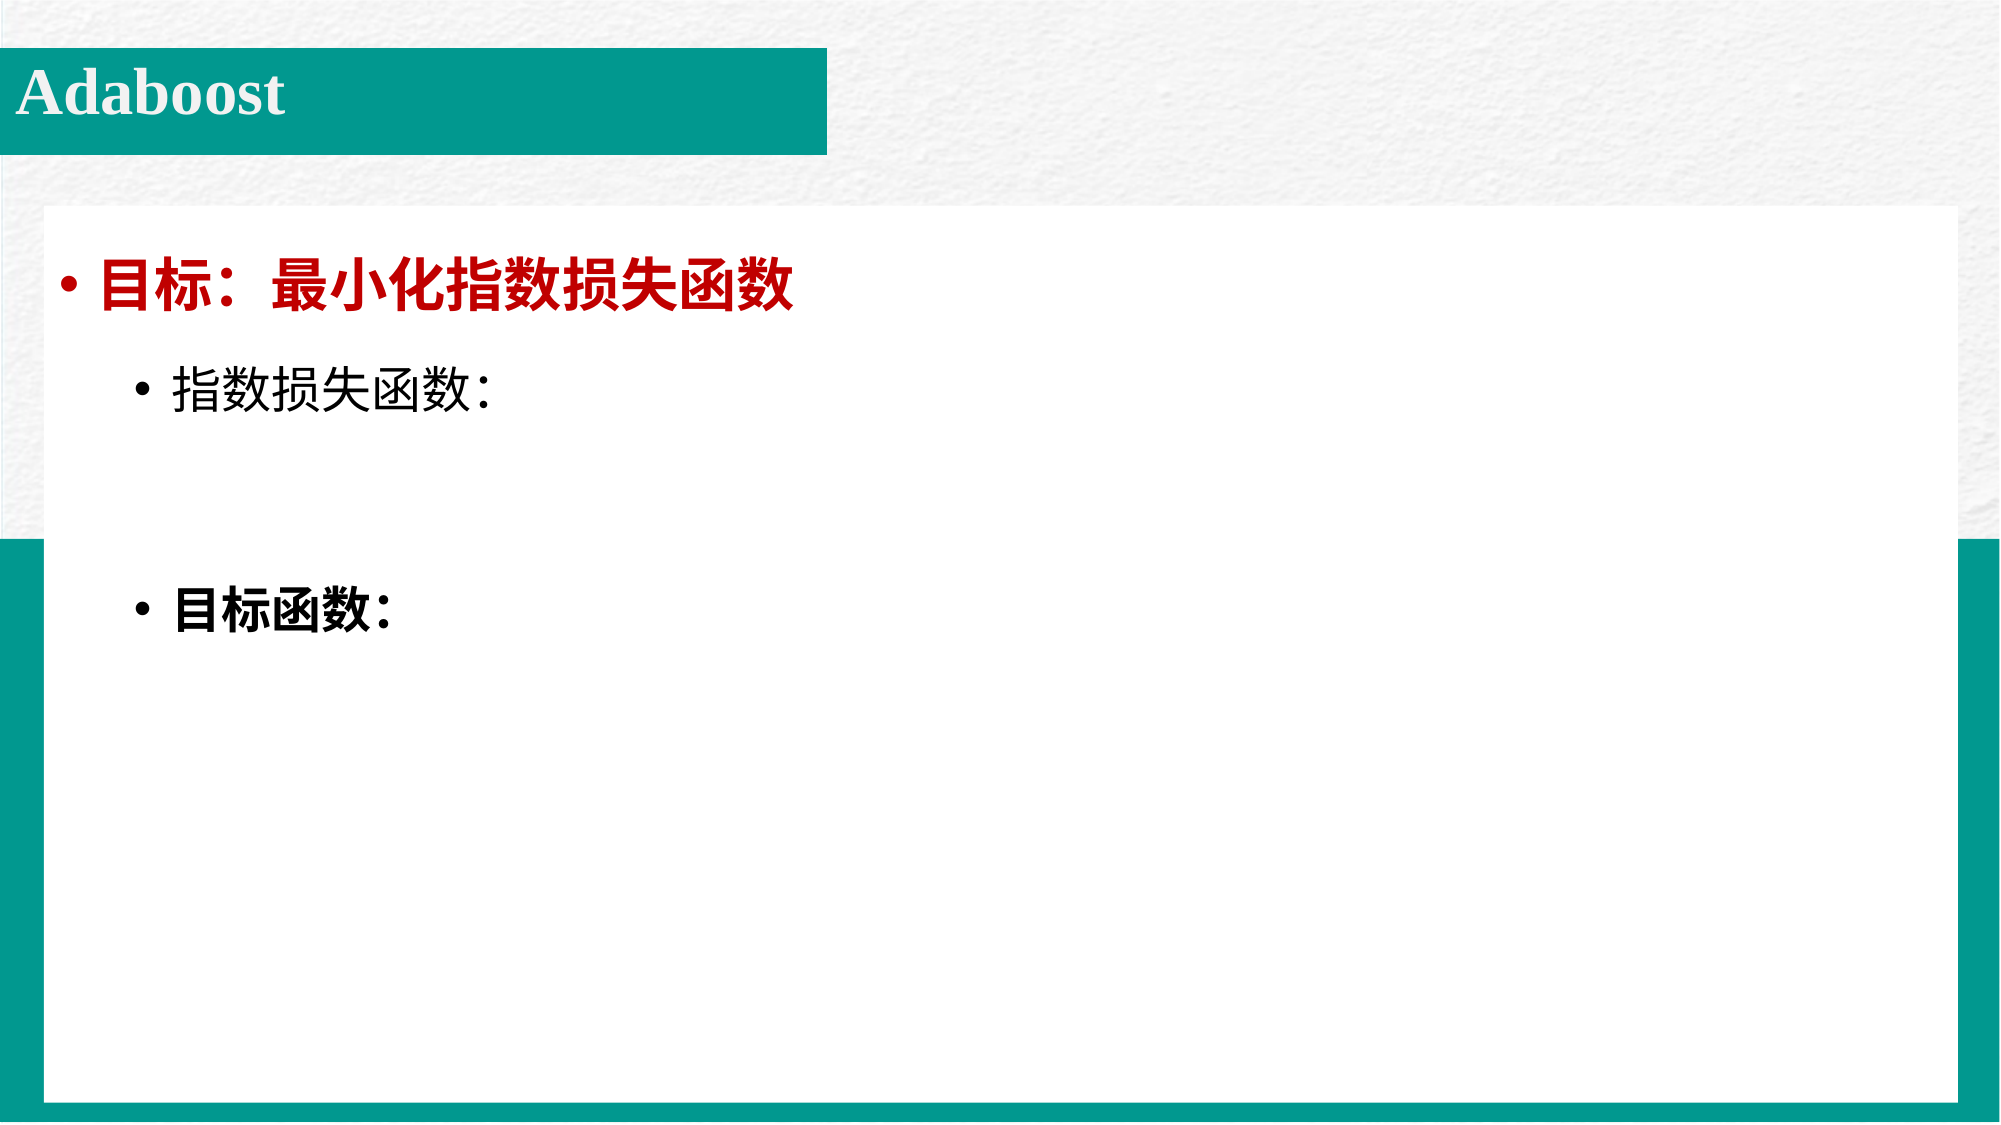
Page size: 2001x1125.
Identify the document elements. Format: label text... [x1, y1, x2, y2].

picture [0, 0, 2001, 1125]
title Adaboost [0, 3, 1725, 185]
